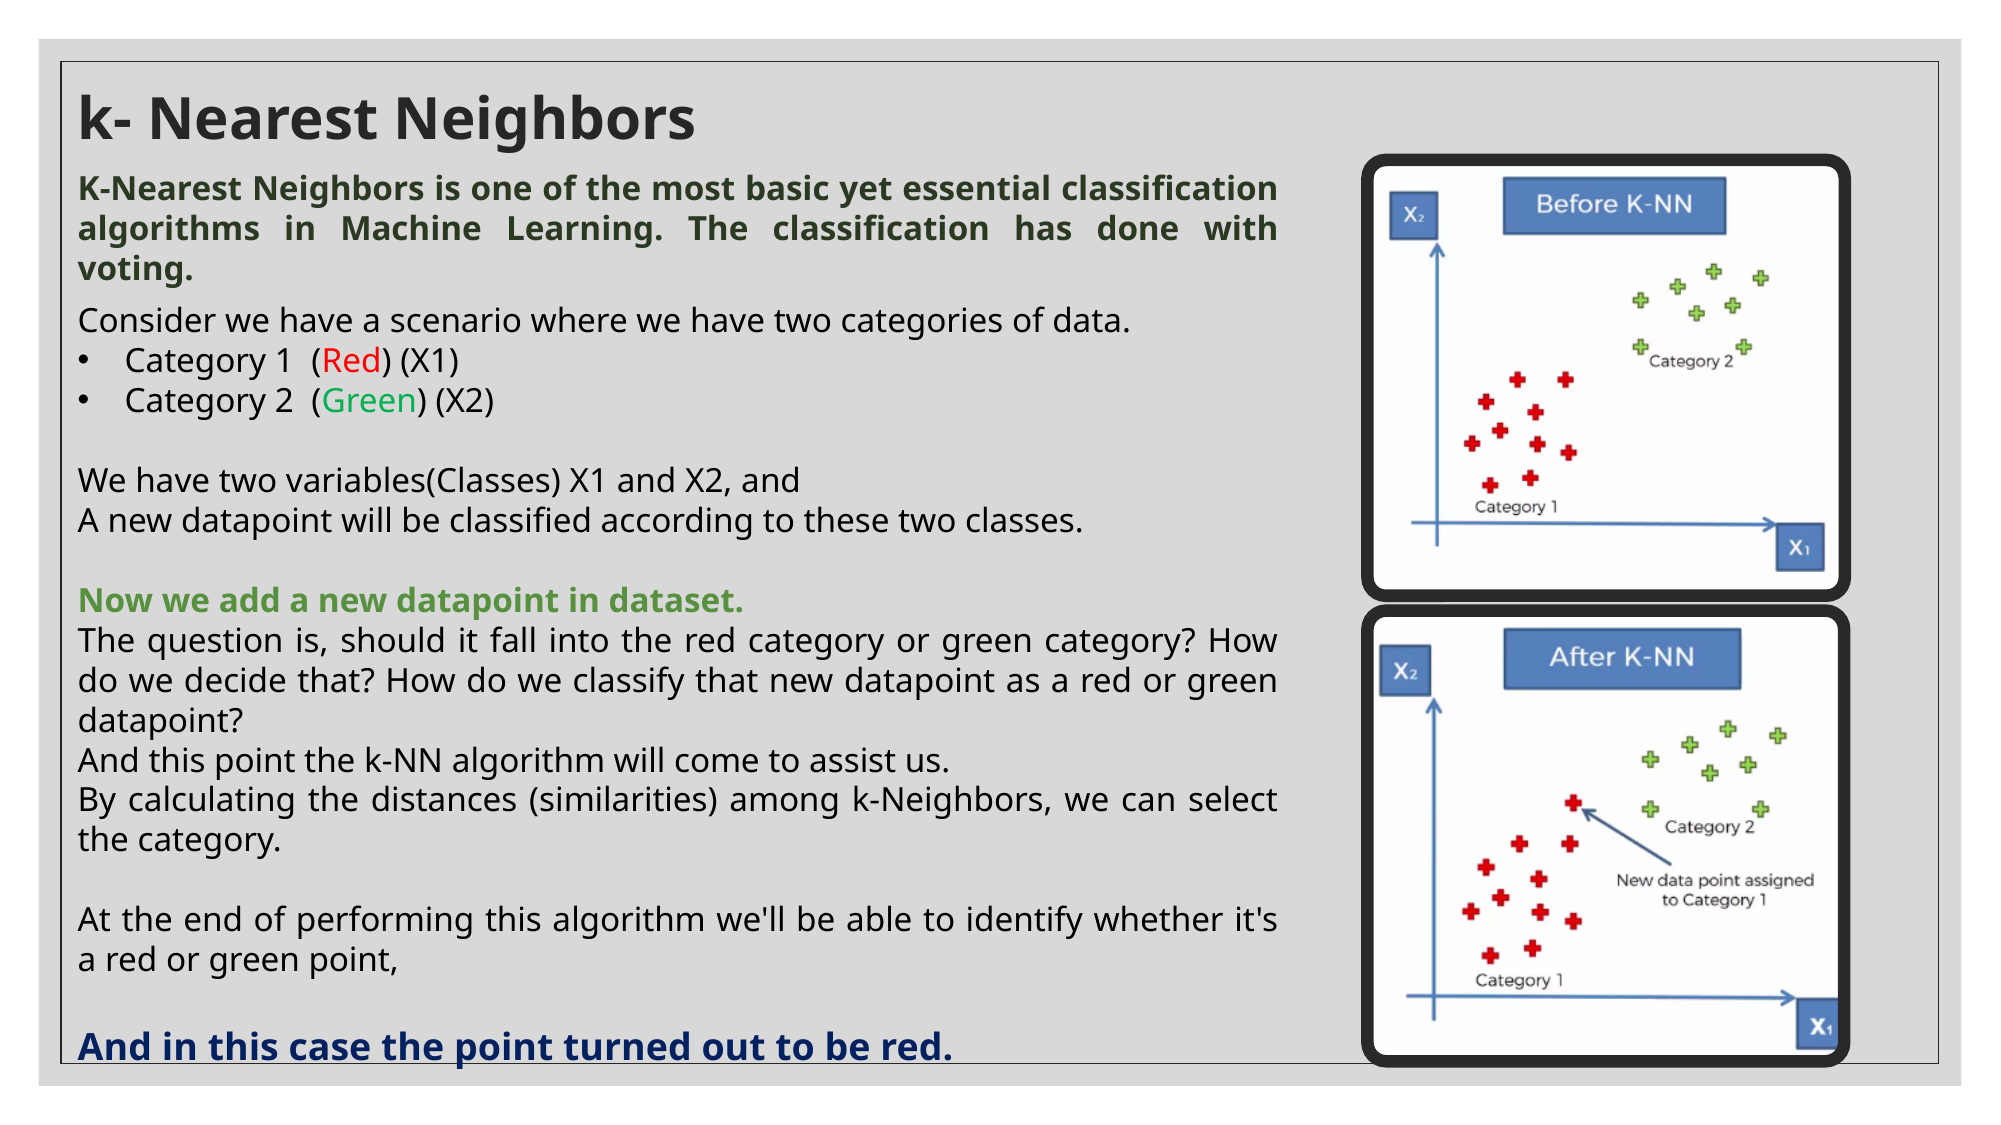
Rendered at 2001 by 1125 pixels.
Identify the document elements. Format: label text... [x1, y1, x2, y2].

picture [1367, 610, 1845, 1062]
text_box K-Nearest Neighbors is one of the most basic yet essential classification algorithms in Machine Learning. The classification has done with voting. Consider we have a scenario where we have two categories of data. Category 1 (Red) (X1) Category 2 (Green) (X2) We have two variables(Classes) X1 and X2, and A new datapoint will be classified according to these two classes. Now we add a new datapoint in dataset. The question is, should it fall into the red category or green category? How do we decide that? How do we classify that new datapoint as a red or green datapoint? And this point the k-NN algorithm will come to assist us. By calculating the distances (similarities) among k-Neighbors, we can select the category. At the end of performing this algorithm we'll be able to identify whether it's a red or green point, And in this case the point turned out to be red. [62, 159, 1296, 1116]
title k- Nearest Neighbors [63, 64, 729, 159]
picture [1367, 159, 1845, 596]
